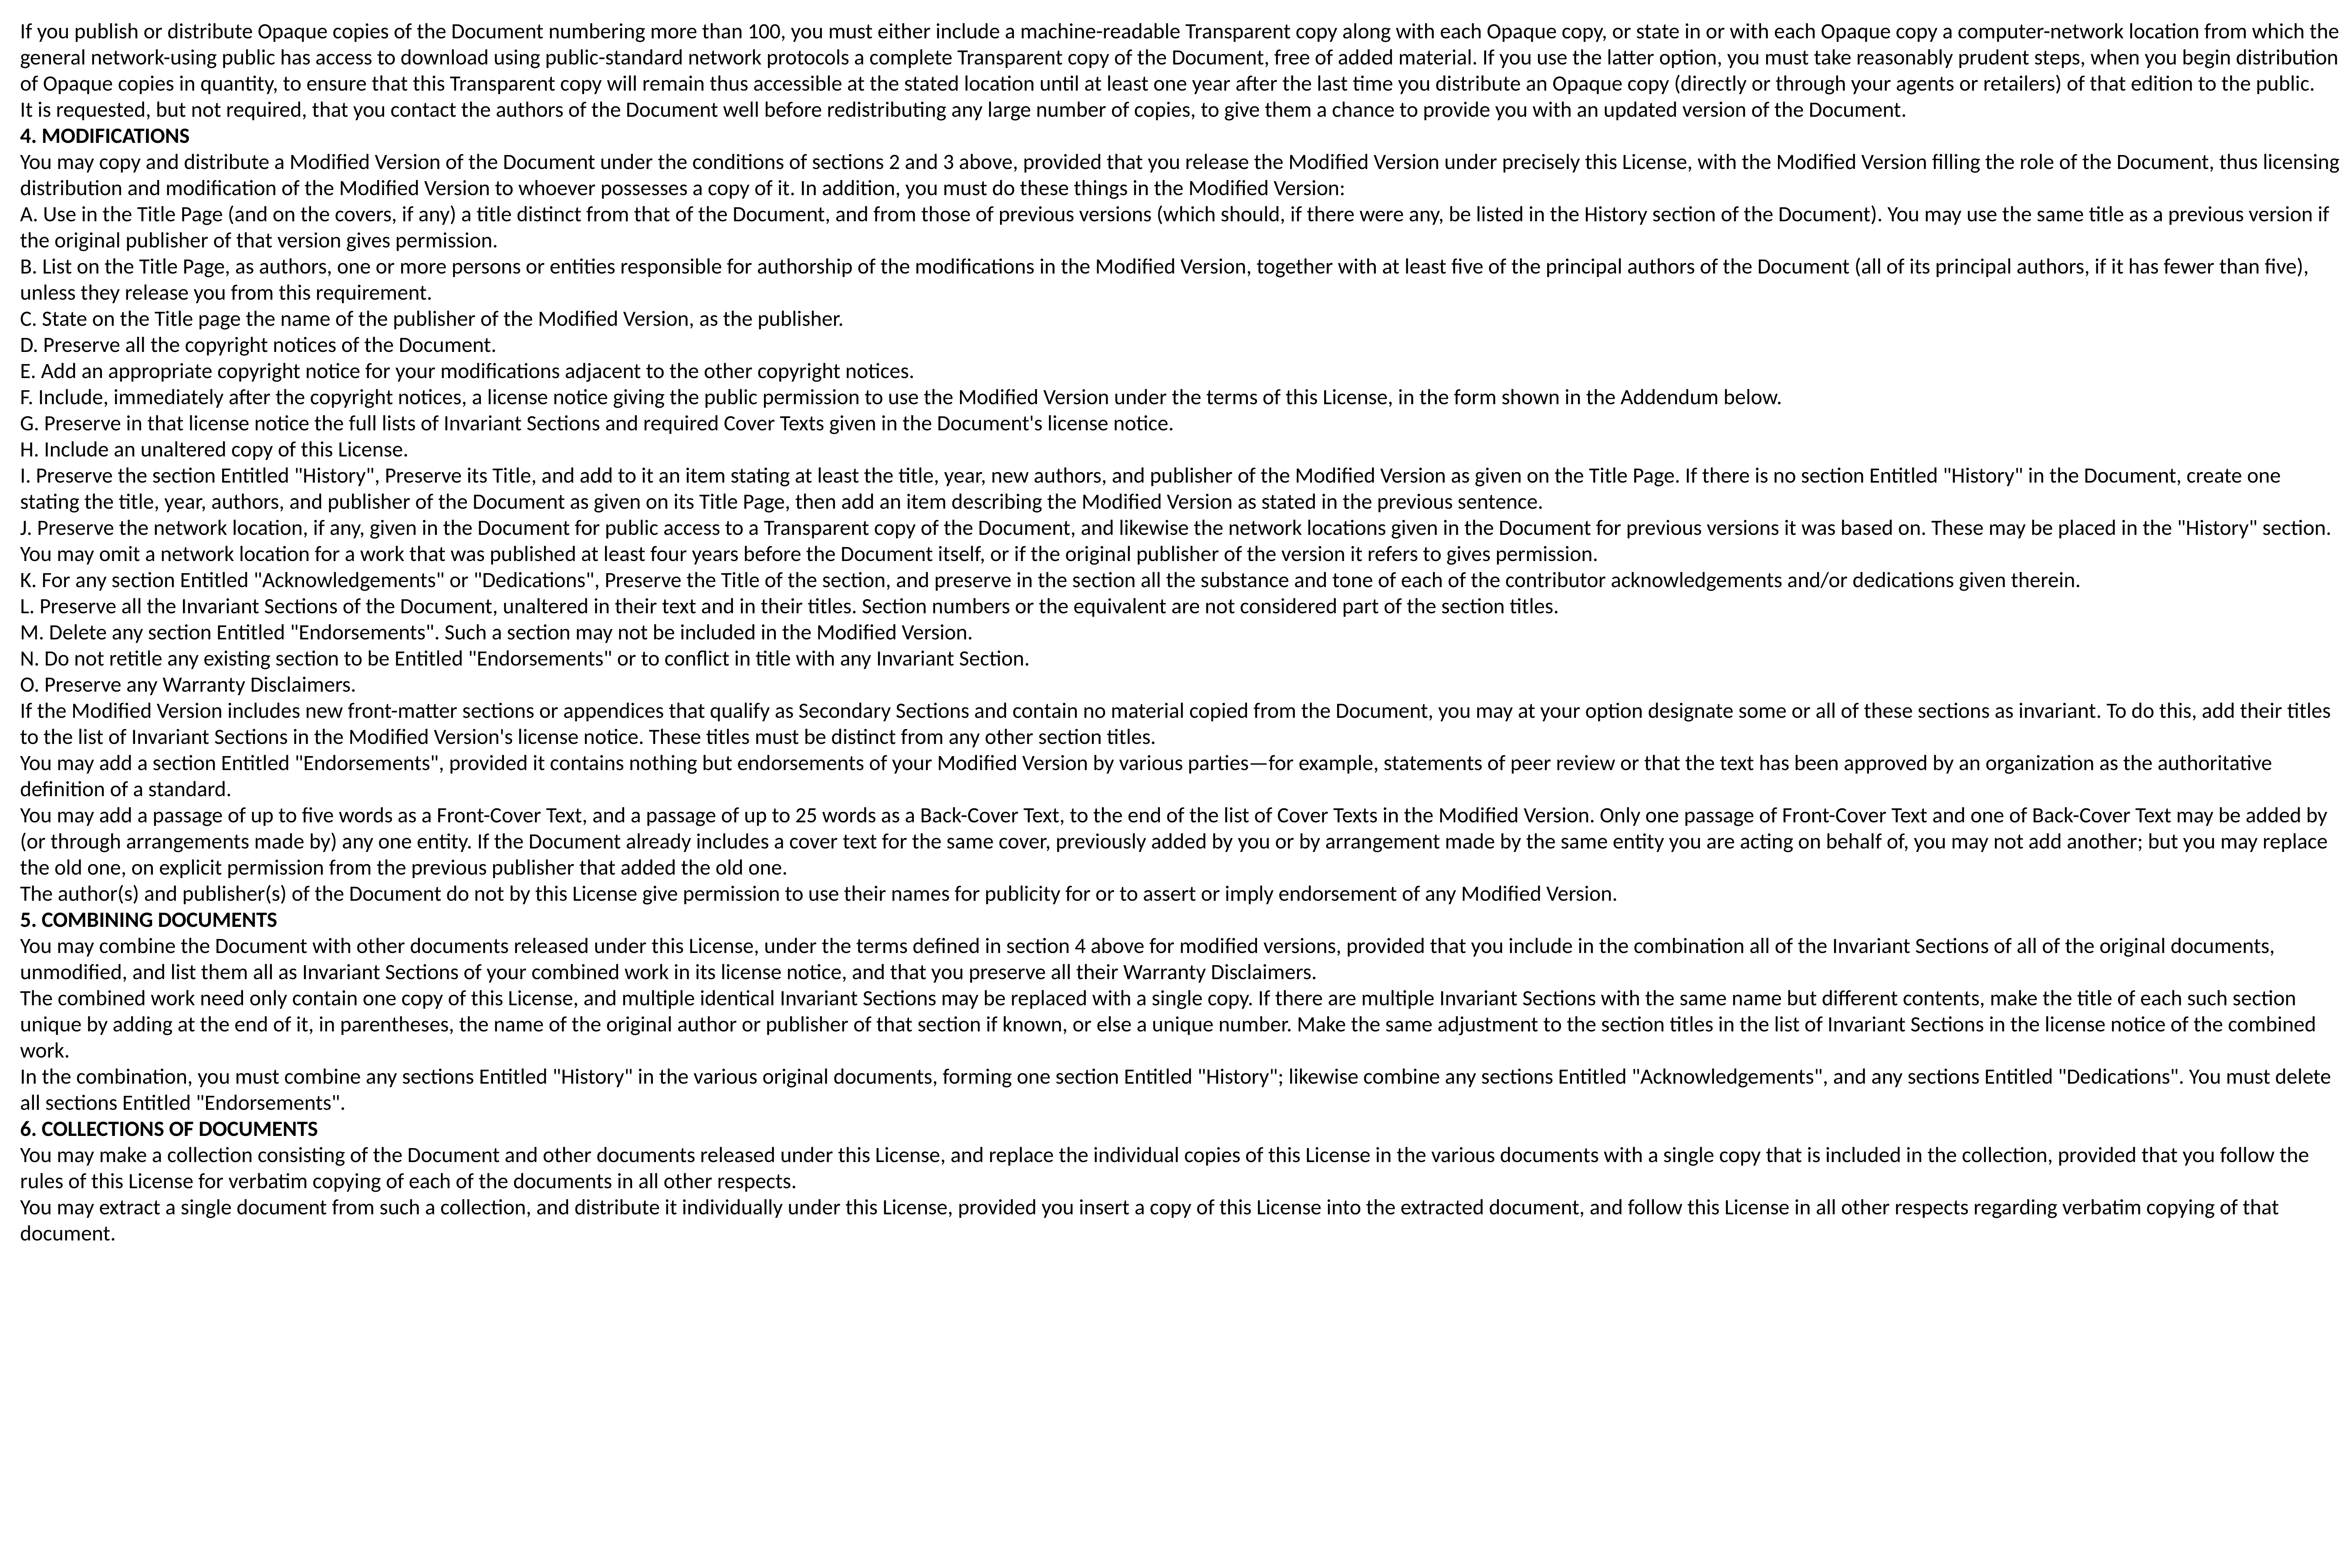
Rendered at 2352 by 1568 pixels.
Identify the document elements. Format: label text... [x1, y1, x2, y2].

text_box If you publish or distribute Opaque copies of the Document numbering more than 100, you must either include a machine-readable Transparent copy along with each Opaque copy, or state in or with each Opaque copy a computer-network location from which the general network-using public has access to download using public-standard network protocols a complete Transparent copy of the Document, free of added material. If you use the latter option, you must take reasonably prudent steps, when you begin distribution of Opaque copies in quantity, to ensure that this Transparent copy will remain thus accessible at the stated location until at least one year after the last time you distribute an Opaque copy (directly or through your agents or retailers) of that edition to the public. It is requested, but not required, that you contact the authors of the Document well before redistributing any large number of copies, to give them a chance to provide you with an updated version of the Document. 4. MODIFICATIONS You may copy and distribute a Modified Version of the Document under the conditions of sections 2 and 3 above, provided that you release the Modified Version under precisely this License, with the Modified Version filling the role of the Document, thus licensing distribution and modification of the Modified Version to whoever possesses a copy of it. In addition, you must do these things in the Modified Version: A. Use in the Title Page (and on the covers, if any) a title distinct from that of the Document, and from those of previous versions (which should, if there were any, be listed in the History section of the Document). You may use the same title as a previous version if the original publisher of that version gives permission. B. List on the Title Page, as authors, one or more persons or entities responsible for authorship of the modifications in the Modified Version, together with at least five of the principal authors of the Document (all of its principal authors, if it has fewer than five), unless they release you from this requirement. C. State on the Title page the name of the publisher of the Modified Version, as the publisher. D. Preserve all the copyright notices of the Document. E. Add an appropriate copyright notice for your modifications adjacent to the other copyright notices. F. Include, immediately after the copyright notices, a license notice giving the public permission to use the Modified Version under the terms of this License, in the form shown in the Addendum below. G. Preserve in that license notice the full lists of Invariant Sections and required Cover Texts given in the Document's license notice. H. Include an unaltered copy of this License. I. Preserve the section Entitled "History", Preserve its Title, and add to it an item stating at least the title, year, new authors, and publisher of the Modified Version as given on the Title Page. If there is no section Entitled "History" in the Document, create one stating the title, year, authors, and publisher of the Document as given on its Title Page, then add an item describing the Modified Version as stated in the previous sentence. J. Preserve the network location, if any, given in the Document for public access to a Transparent copy of the Document, and likewise the network locations given in the Document for previous versions it was based on. These may be placed in the "History" section. You may omit a network location for a work that was published at least four years before the Document itself, or if the original publisher of the version it refers to gives permission. K. For any section Entitled "Acknowledgements" or "Dedications", Preserve the Title of the section, and preserve in the section all the substance and tone of each of the contributor acknowledgements and/or dedications given therein. L. Preserve all the Invariant Sections of the Document, unaltered in their text and in their titles. Section numbers or the equivalent are not considered part of the section titles. M. Delete any section Entitled "Endorsements". Such a section may not be included in the Modified Version. N. Do not retitle any existing section to be Entitled "Endorsements" or to conflict in title with any Invariant Section. O. Preserve any Warranty Disclaimers. If the Modified Version includes new front-matter sections or appendices that qualify as Secondary Sections and contain no material copied from the Document, you may at your option designate some or all of these sections as invariant. To do this, add their titles to the list of Invariant Sections in the Modified Version's license notice. These titles must be distinct from any other section titles. You may add a section Entitled "Endorsements", provided it contains nothing but endorsements of your Modified Version by various parties—for example, statements of peer review or that the text has been approved by an organization as the authoritative definition of a standard. You may add a passage of up to five words as a Front-Cover Text, and a passage of up to 25 words as a Back-Cover Text, to the end of the list of Cover Texts in the Modified Version. Only one passage of Front-Cover Text and one of Back-Cover Text may be added by (or through arrangements made by) any one entity. If the Document already includes a cover text for the same cover, previously added by you or by arrangement made by the same entity you are acting on behalf of, you may not add another; but you may replace the old one, on explicit permission from the previous publisher that added the old one. The author(s) and publisher(s) of the Document do not by this License give permission to use their names for publicity for or to assert or imply endorsement of any Modified Version. 5. COMBINING DOCUMENTS You may combine the Document with other documents released under this License, under the terms defined in section 4 above for modified versions, provided that you include in the combination all of the Invariant Sections of all of the original documents, unmodified, and list them all as Invariant Sections of your combined work in its license notice, and that you preserve all their Warranty Disclaimers. The combined work need only contain one copy of this License, and multiple identical Invariant Sections may be replaced with a single copy. If there are multiple Invariant Sections with the same name but different contents, make the title of each such section unique by adding at the end of it, in parentheses, the name of the original author or publisher of that section if known, or else a unique number. Make the same adjustment to the section titles in the list of Invariant Sections in the license notice of the combined work. In the combination, you must combine any sections Entitled "History" in the various original documents, forming one section Entitled "History"; likewise combine any sections Entitled "Acknowledgements", and any sections Entitled "Dedications". You must delete all sections Entitled "Endorsements". 6. COLLECTIONS OF DOCUMENTS You may make a collection consisting of the Document and other documents released under this License, and replace the individual copies of this License in the various documents with a single copy that is included in the collection, provided that you follow the rules of this License for verbatim copying of each of the documents in all other respects. You may extract a single document from such a collection, and distribute it individually under this License, provided you insert a copy of this License into the extracted document, and follow this License in all other respects regarding verbatim copying of that document. [14, 14, 2352, 1249]
